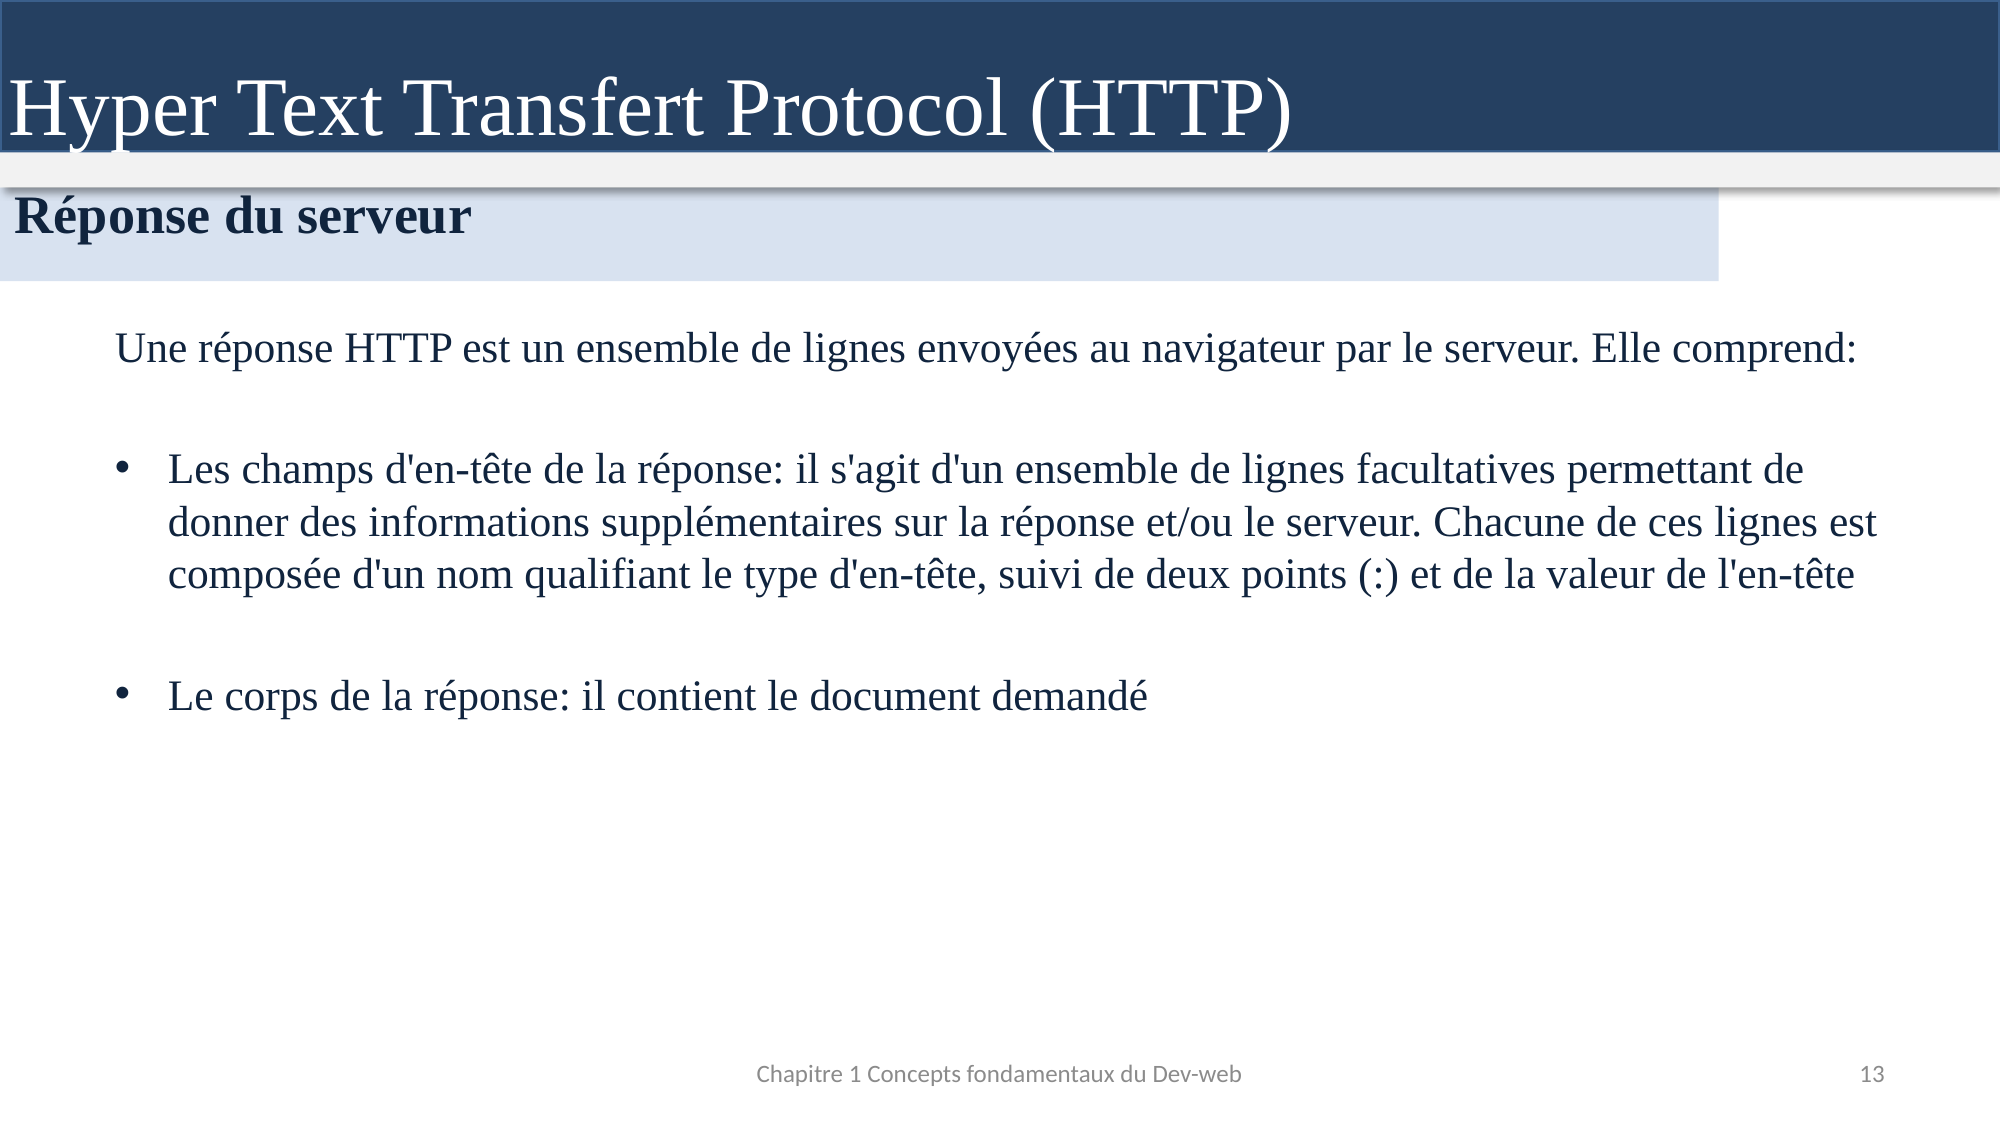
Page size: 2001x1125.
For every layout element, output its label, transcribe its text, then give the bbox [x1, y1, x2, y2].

text_box Réponse du serveur [0, 197, 1721, 283]
footer Chapitre 1 Concepts fondamentaux du Dev-web [683, 1042, 1317, 1103]
slide_number 13 [1433, 1042, 1900, 1103]
text_box [0, 150, 2000, 190]
text_box Hyper Text Transfert Protocol (HTTP) [0, 44, 1525, 161]
text_box [0, 0, 2000, 150]
list Une réponse HTTP est un ensemble de lignes envoyées au navigateur par le serveur. Elle comprend: Les champs d'en-tête de la réponse: il s'agit d'un ensemble de lignes facultatives permettant de donner des informations supplémentaires sur la réponse et/ou le serveur. Chacune de ces lignes est composée d'un nom qualifiant le type d'en-tête, suivi de deux points (:) et de la valeur de l'en-tête Le corps de la réponse: il contient le document demandé [99, 311, 1900, 773]
